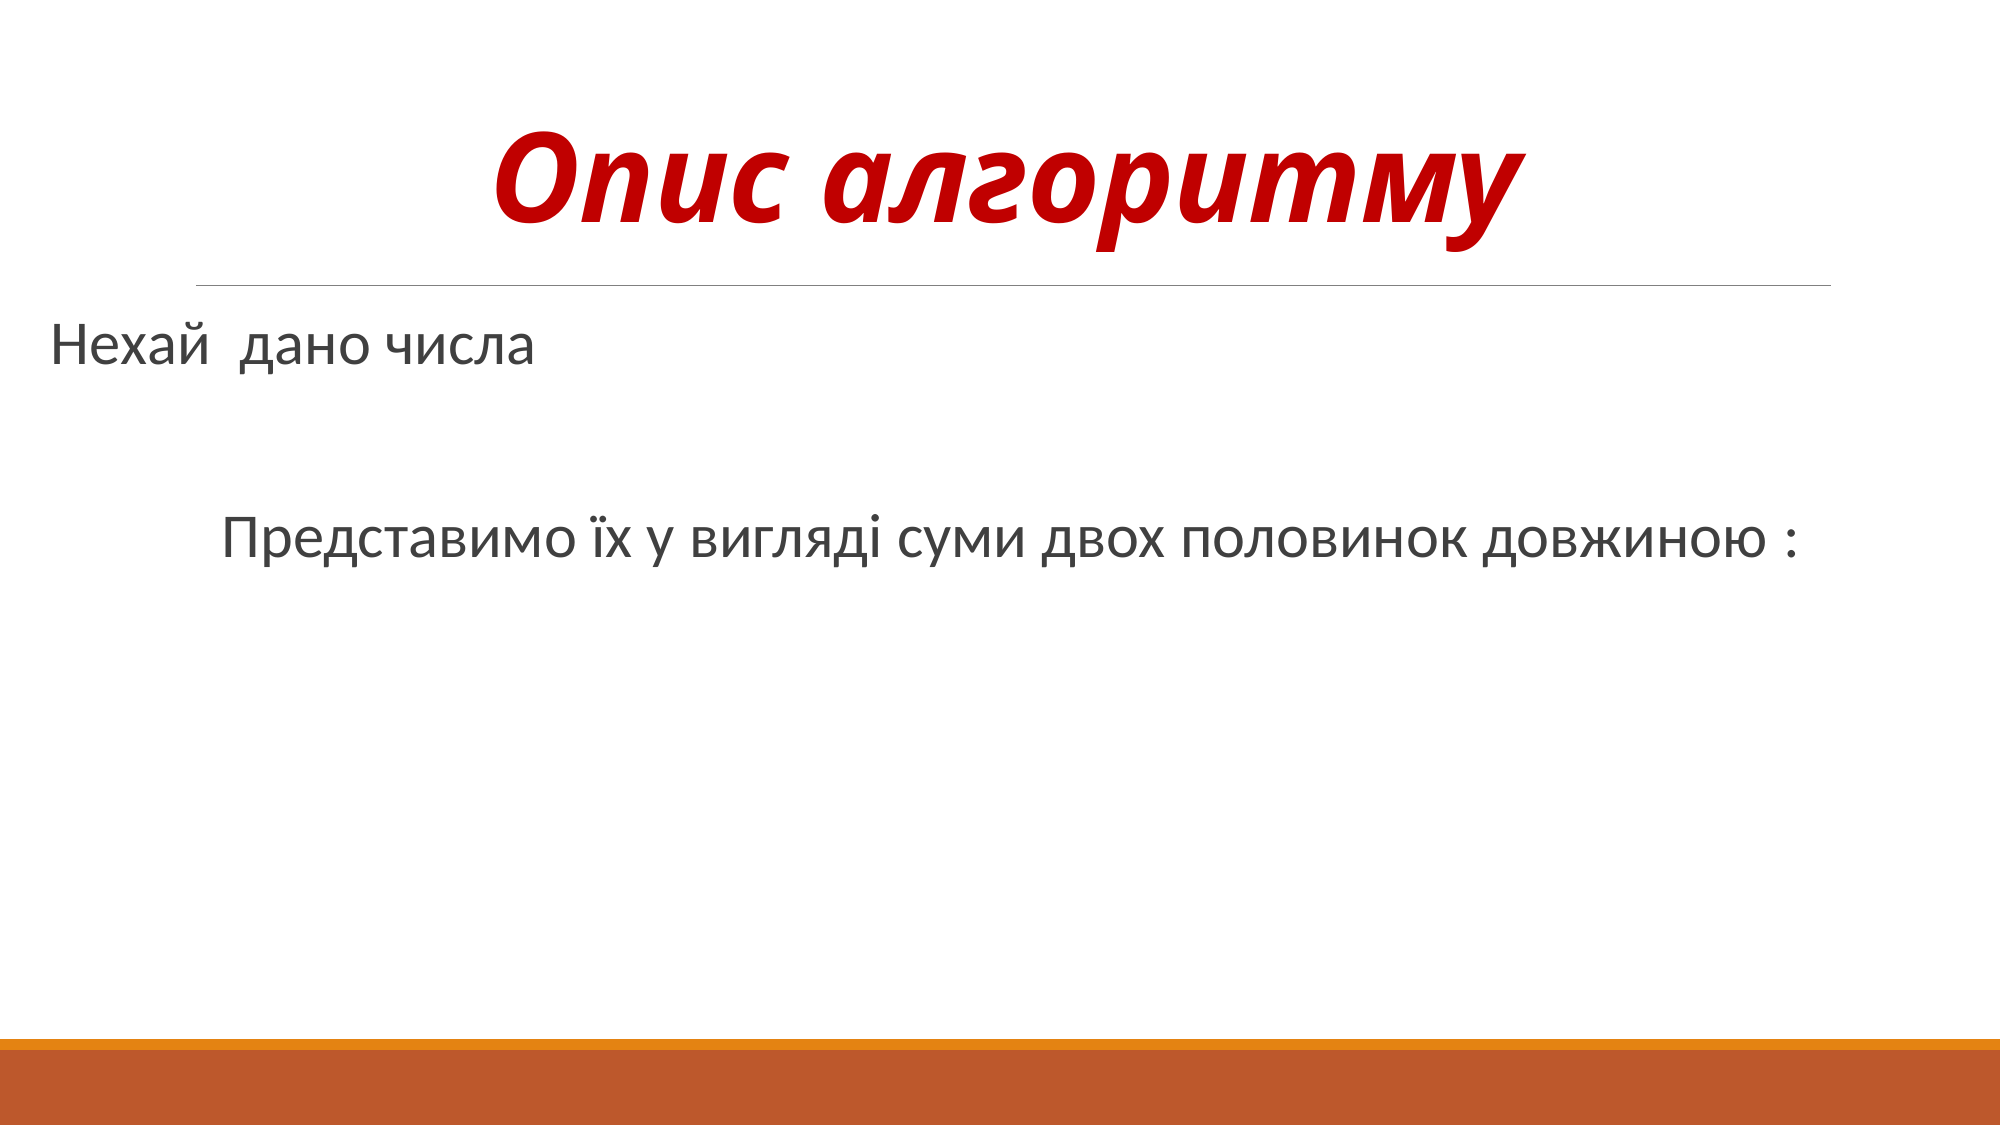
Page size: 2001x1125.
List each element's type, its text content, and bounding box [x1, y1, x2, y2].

title Опис алгоритму [180, 80, 1830, 256]
